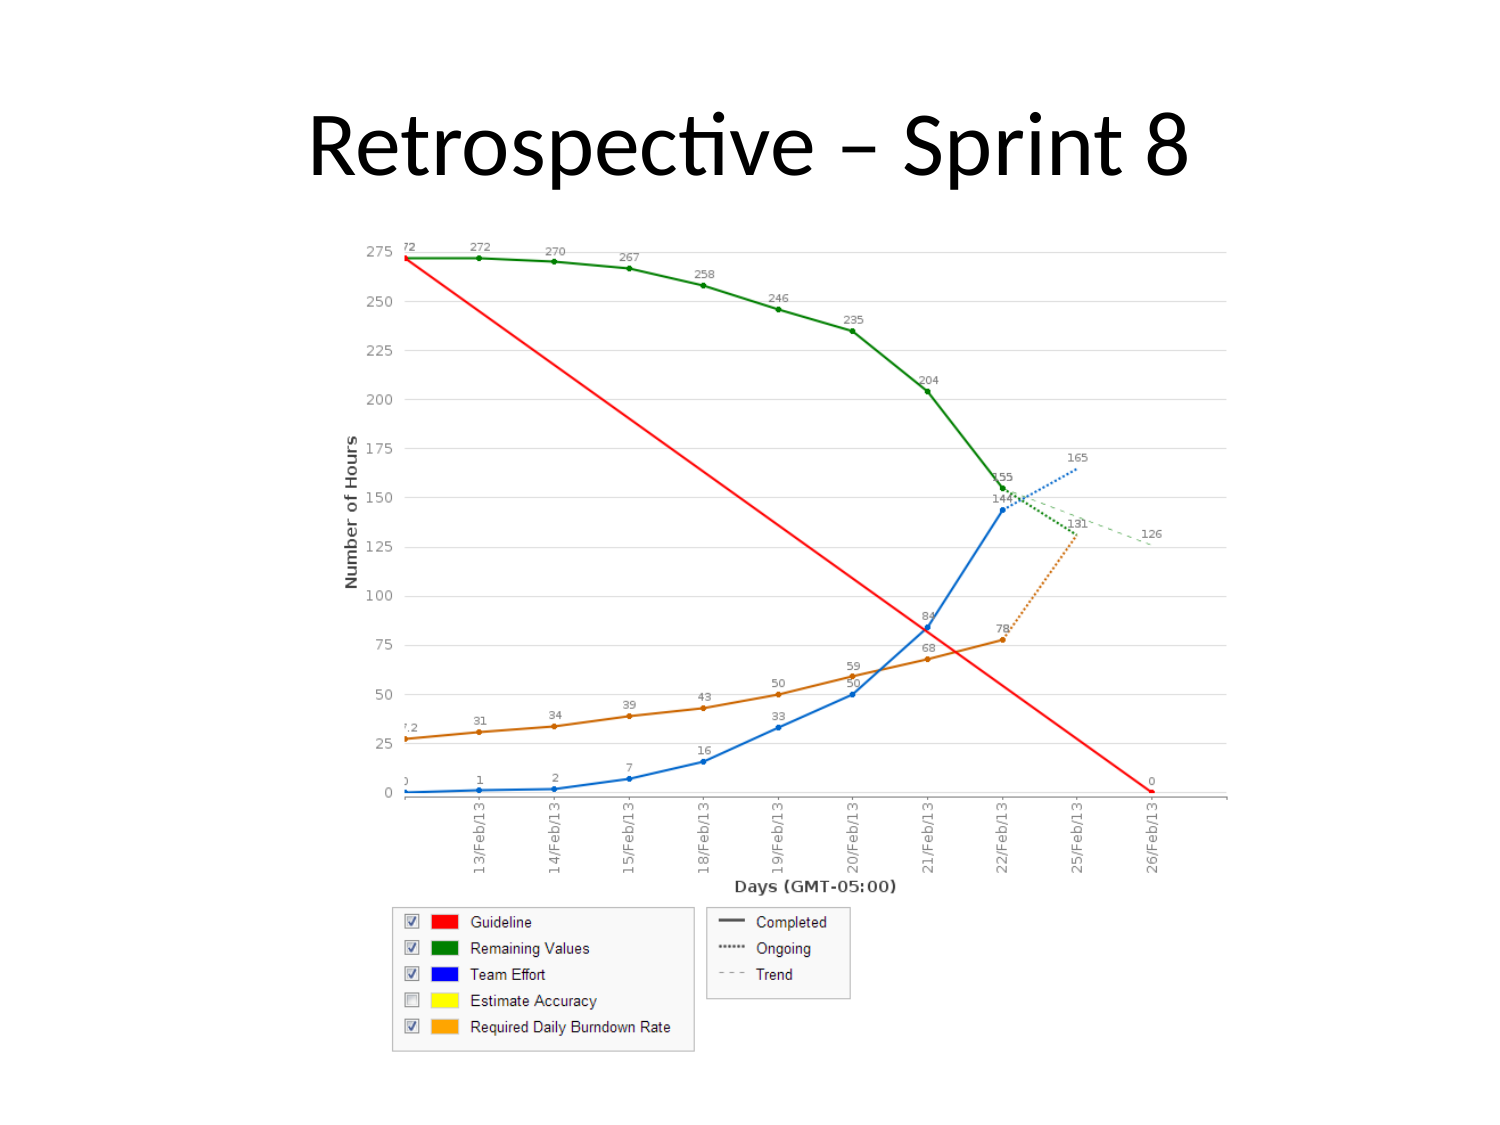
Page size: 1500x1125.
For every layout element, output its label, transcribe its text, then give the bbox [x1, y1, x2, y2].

picture [300, 219, 1247, 1063]
title Retrospective – Sprint 8 [75, 45, 1425, 233]
